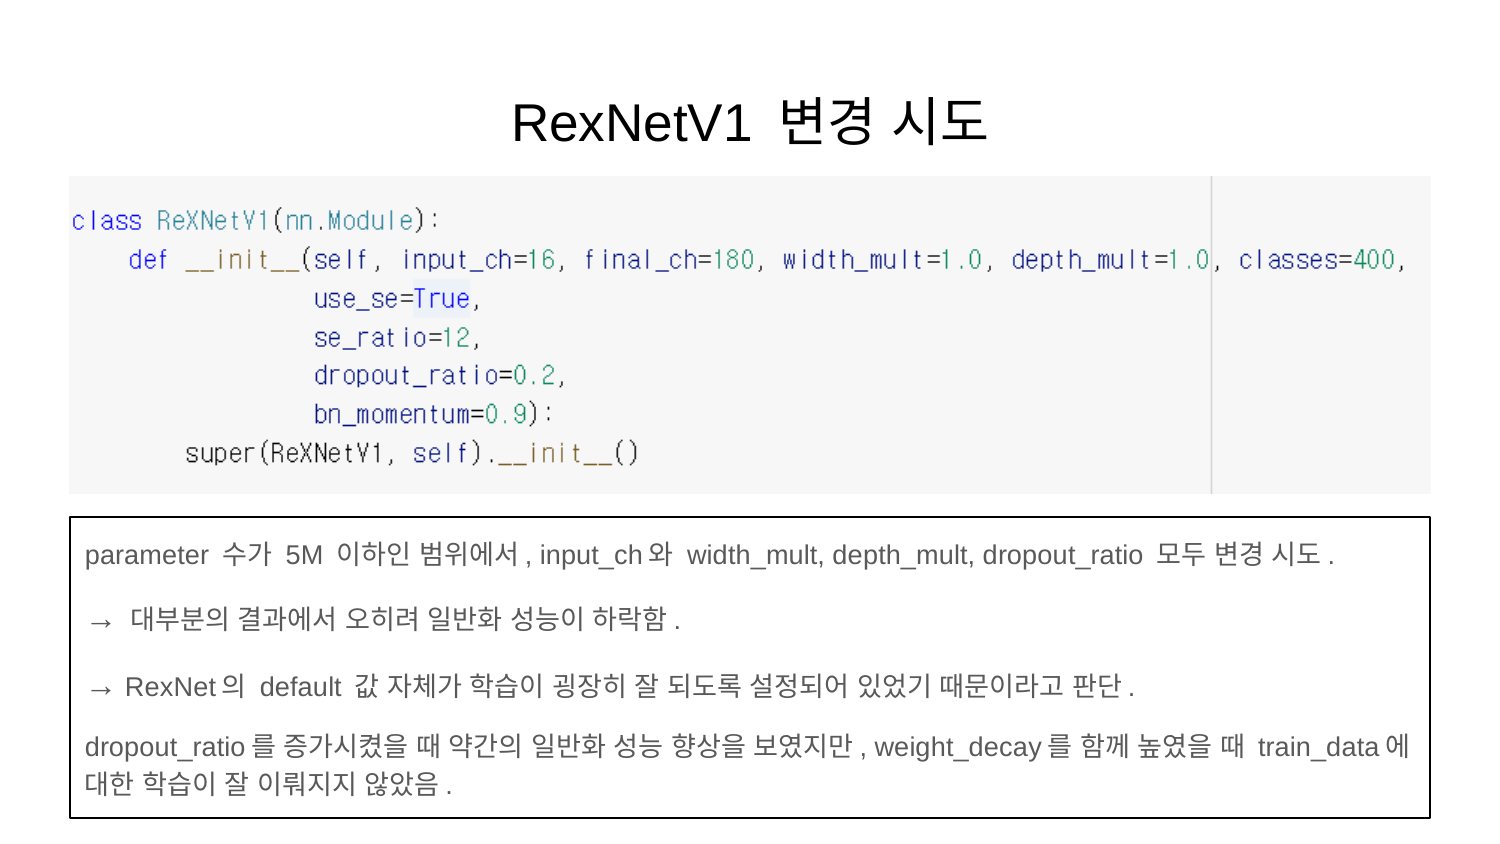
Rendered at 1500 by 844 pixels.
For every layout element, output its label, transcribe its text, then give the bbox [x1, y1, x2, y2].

picture [69, 176, 1431, 494]
list parameter 수가 5M 이하인 범위에서, input_ch와 width_mult, depth_mult, dropout_ratio 모두 변경 시도. → 대부분의 결과에서 오히려 일반화 성능이 하락함. → RexNet의 default 값 자체가 학습이 굉장히 잘 되도록 설정되어 있었기 때문이라고 판단. dropout_ratio를 증가시켰을 때 약간의 일반화 성능 향상을 보였지만, weight_decay를 함께 높였을 때 train_data에 대한 학습이 잘 이뤄지지 않았음. [69, 517, 1431, 818]
title RexNetV1 변경 시도 [51, 72, 1449, 167]
